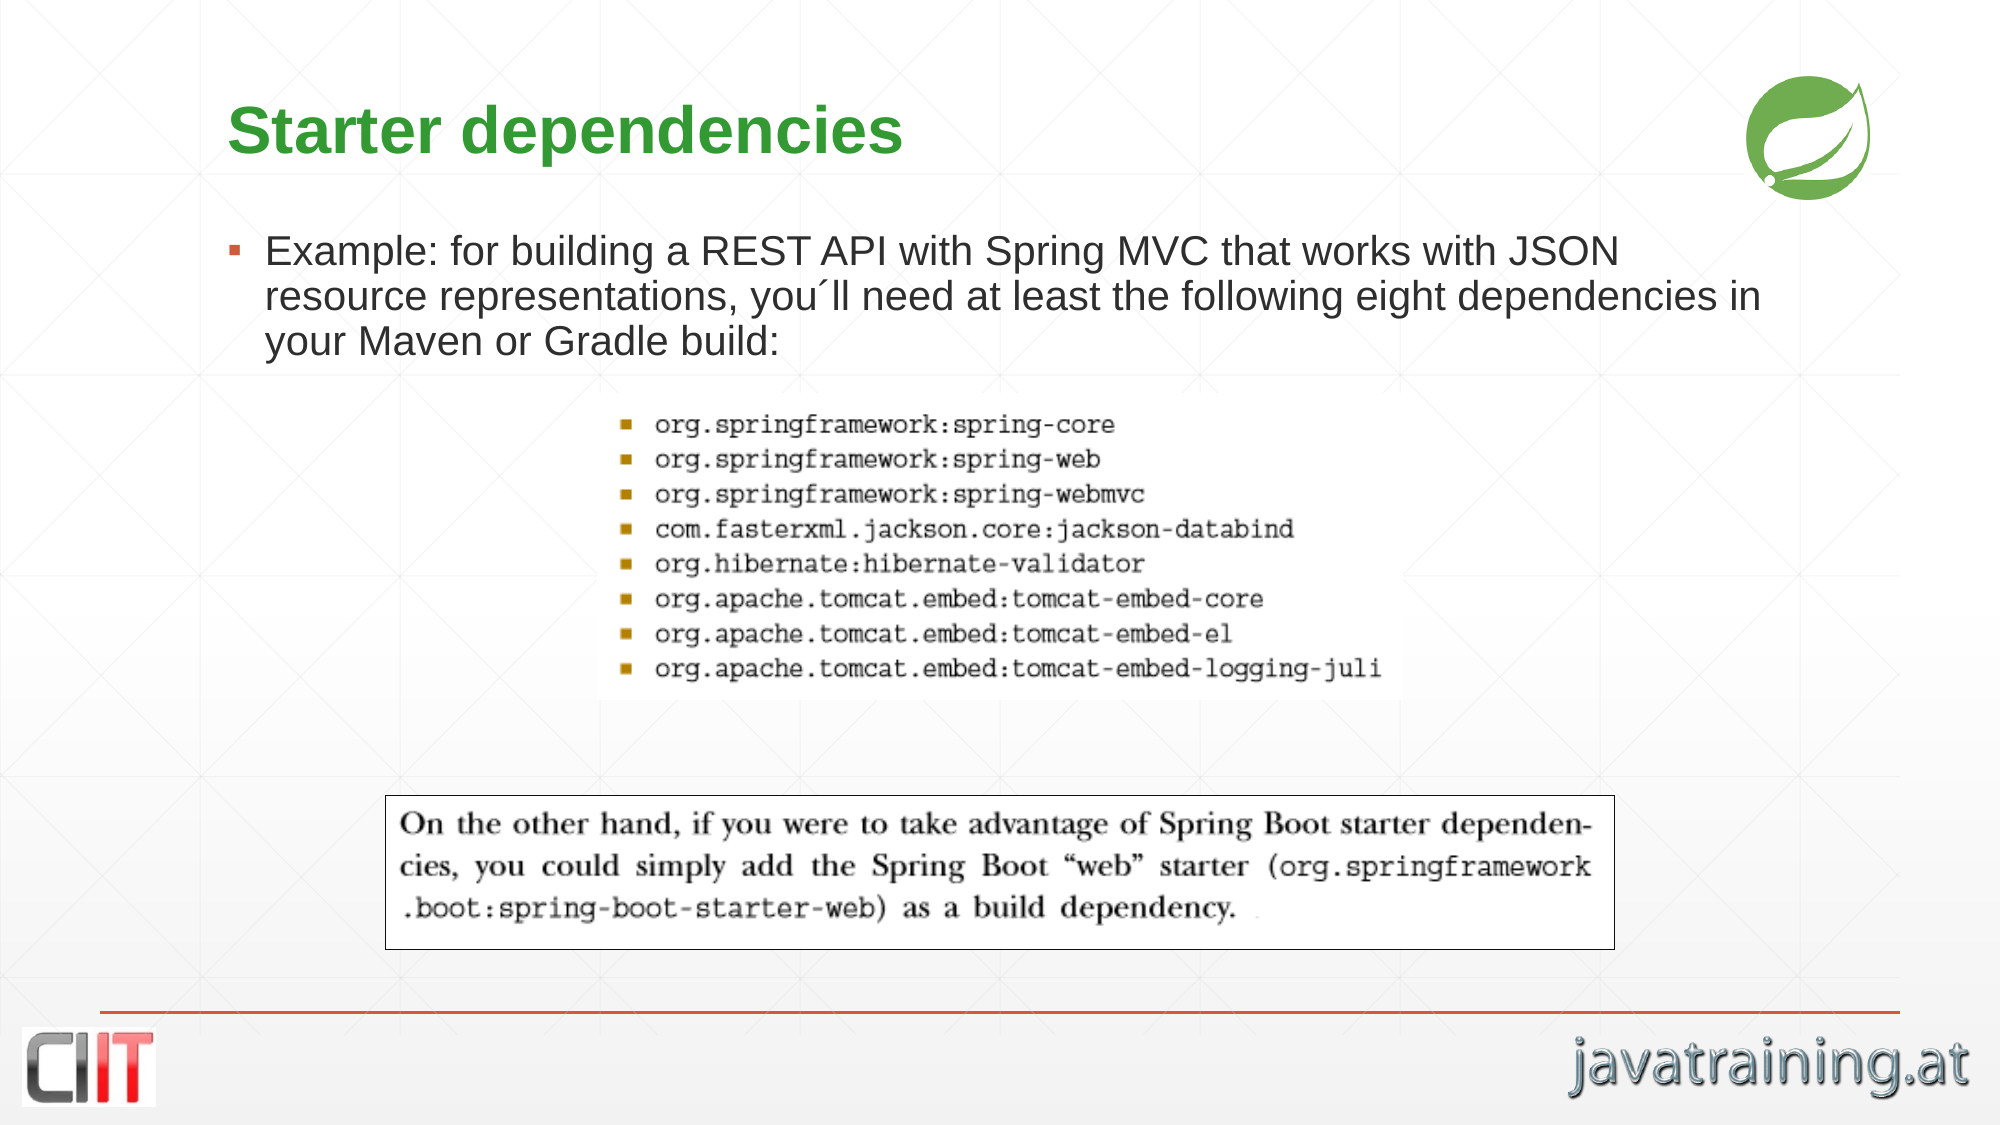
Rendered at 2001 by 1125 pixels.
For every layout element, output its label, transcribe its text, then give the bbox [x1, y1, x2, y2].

picture [1564, 1034, 1971, 1102]
picture [385, 795, 1615, 950]
title Starter dependencies [212, 82, 1788, 175]
list Example: for building a REST API with Spring MVC that works with JSON resource representations, you´ll need at least the following eight dependencies in your Maven or Gradle build: [212, 221, 1788, 950]
picture [22, 1027, 156, 1107]
picture [597, 393, 1403, 700]
picture [1745, 75, 1870, 200]
